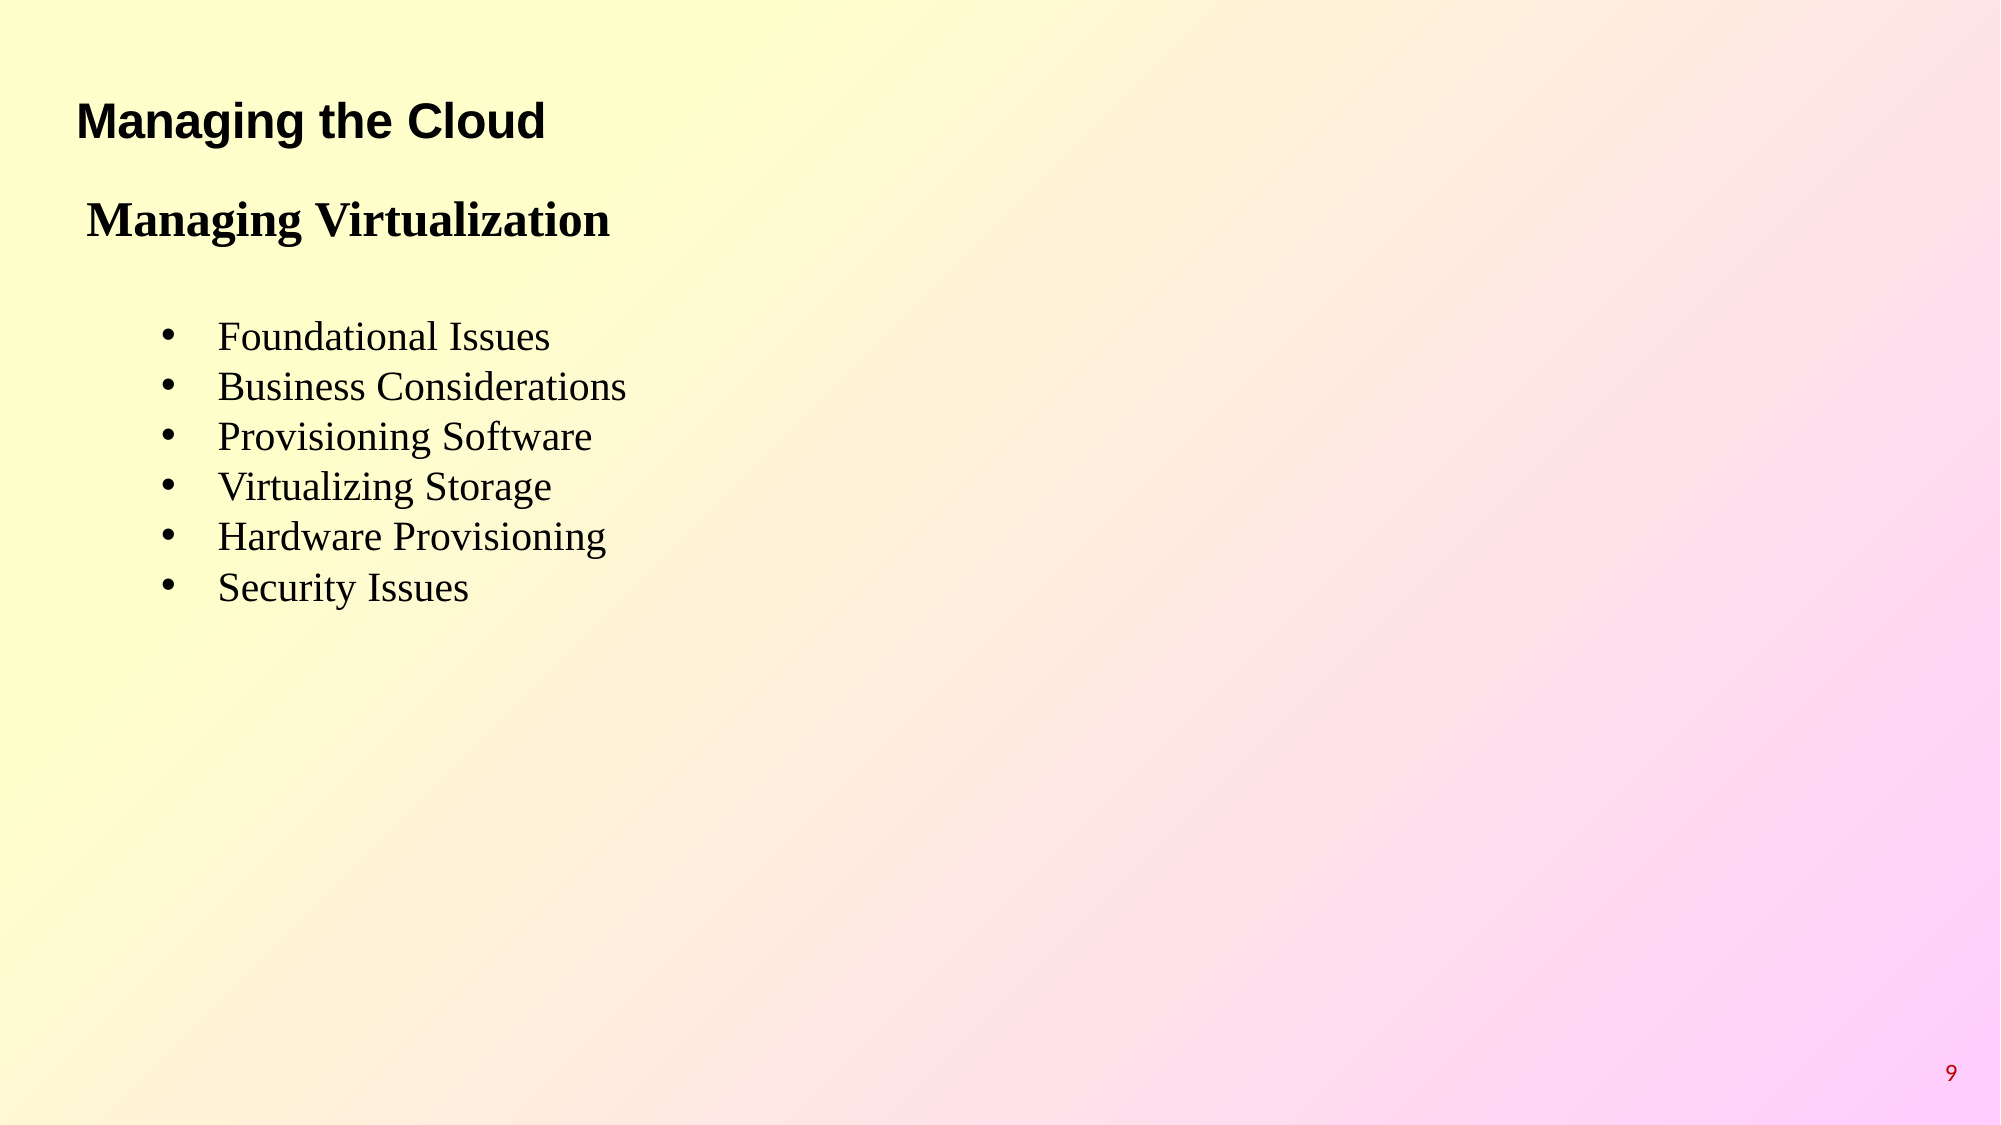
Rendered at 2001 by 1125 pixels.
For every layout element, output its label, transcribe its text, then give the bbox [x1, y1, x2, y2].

text_box 9 [1942, 1060, 1960, 1087]
title Managing the Cloud [73, 86, 549, 276]
text_box Managing Virtualization Foundational Issues Business Considerations Provisioning Software Virtualizing Storage Hardware Provisioning Security Issues [84, 184, 629, 610]
